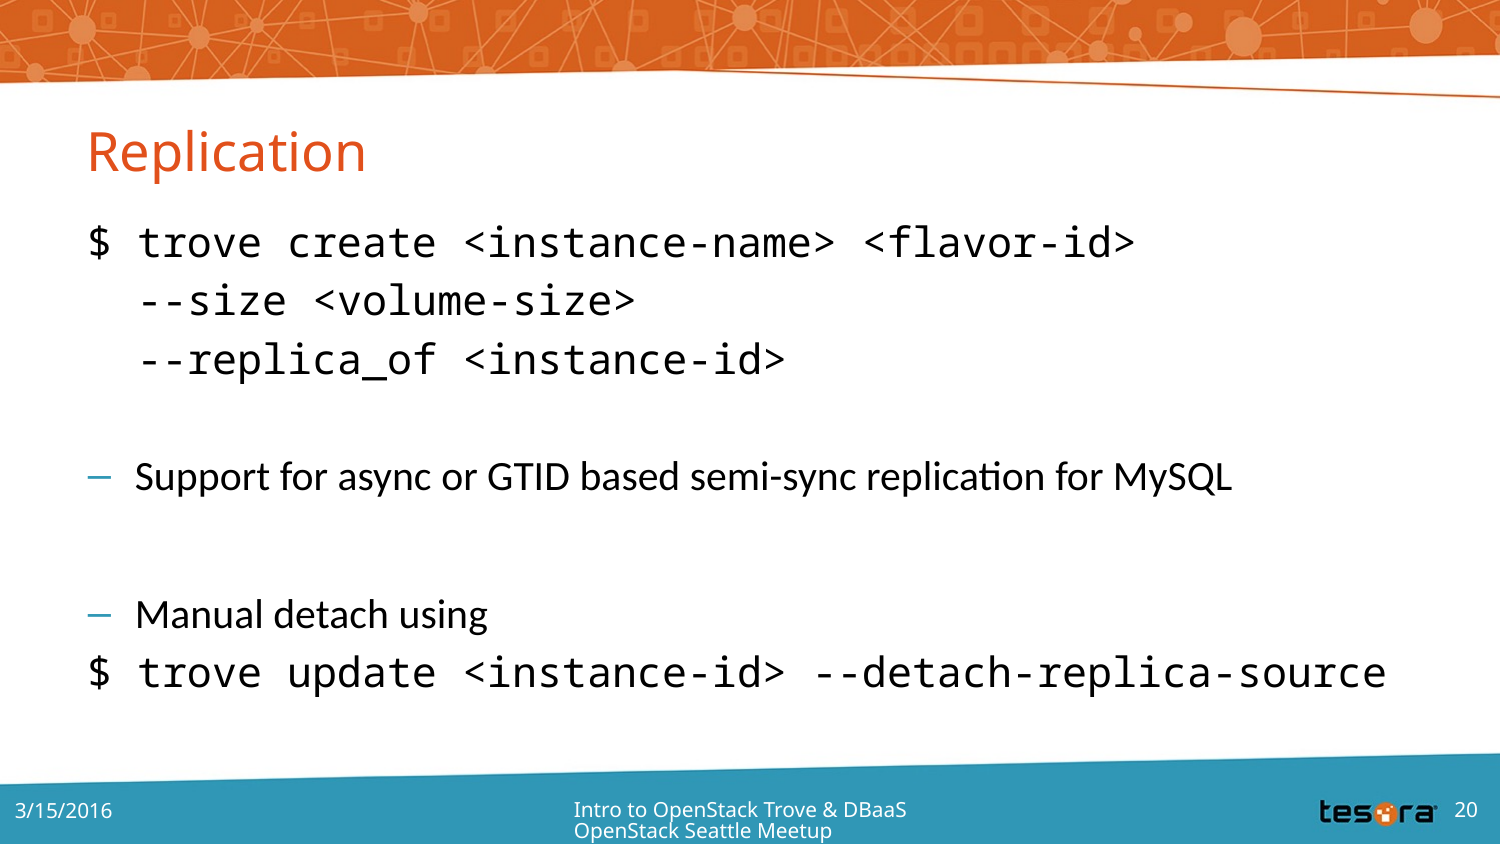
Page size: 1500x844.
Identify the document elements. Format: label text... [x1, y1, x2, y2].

picture [0, 0, 1500, 844]
list $ trove create <instance-name> <flavor-id> --size <volume-size> --replica_of <instance-id> Support for async or GTID based semi-sync replication for MySQL Manual detach using $ trove update <instance-id> --detach-replica-source [75, 210, 1425, 724]
footer Intro to OpenStack Trove & DBaaS OpenStack Seattle Meetup [559, 788, 941, 834]
title Replication [75, 129, 1425, 189]
slide_number 20 [1142, 788, 1493, 834]
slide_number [0, 788, 350, 834]
